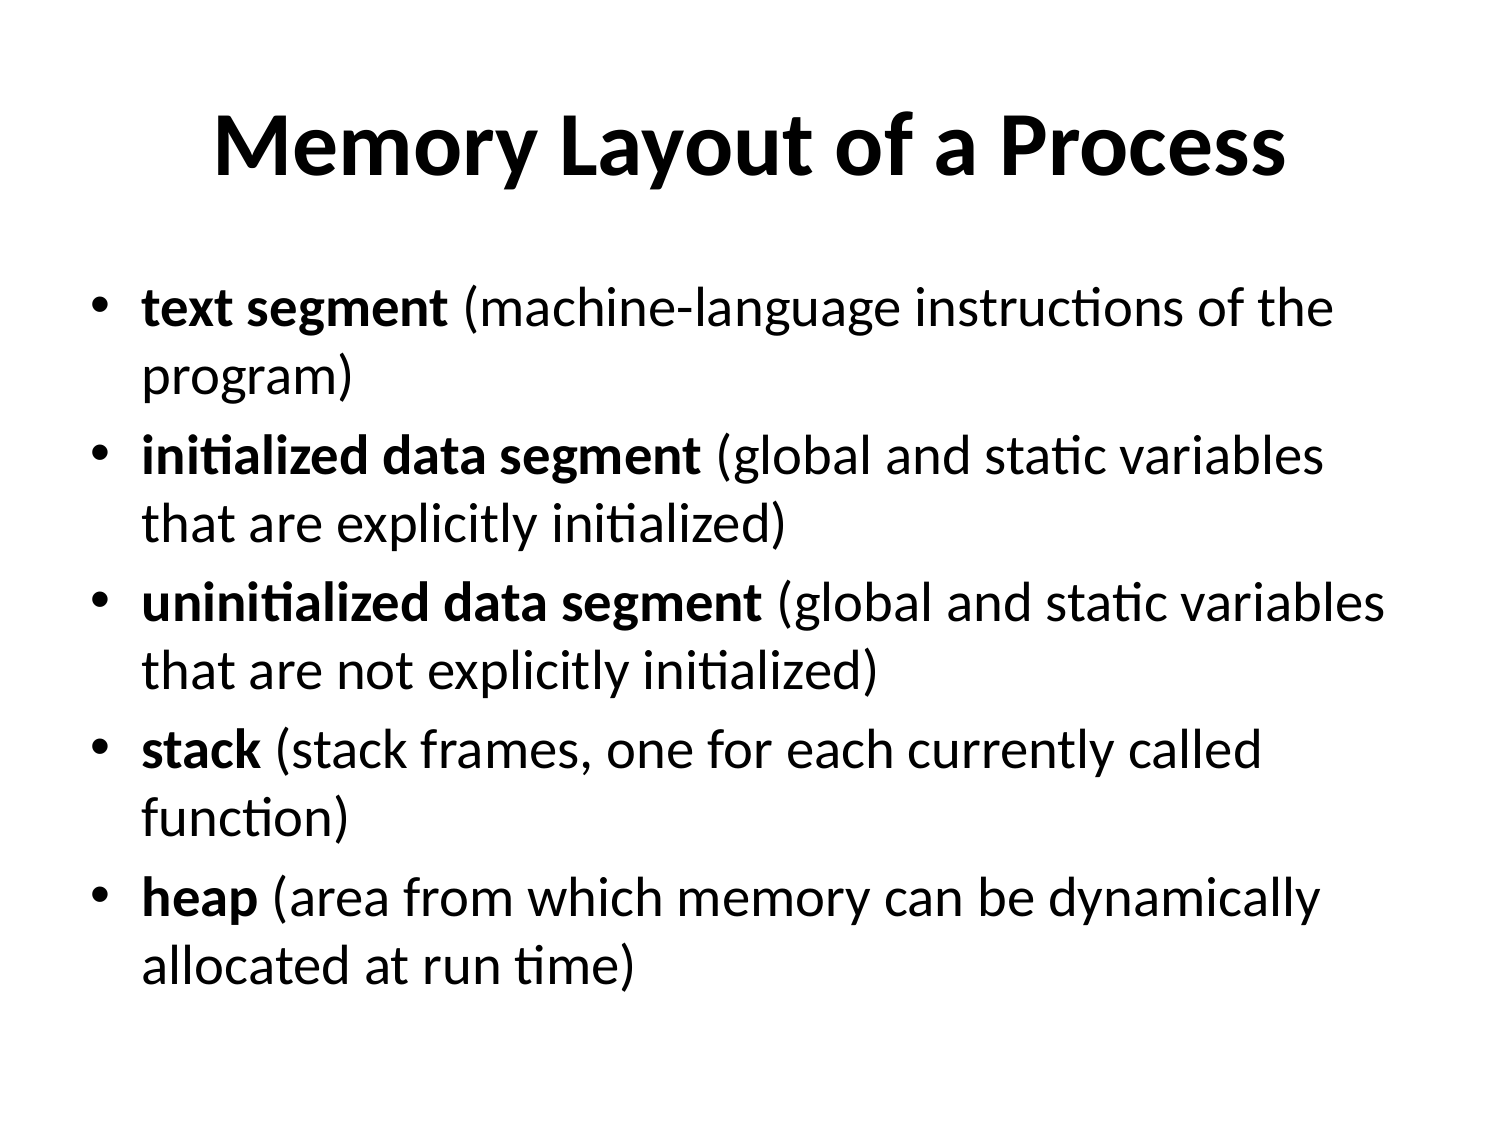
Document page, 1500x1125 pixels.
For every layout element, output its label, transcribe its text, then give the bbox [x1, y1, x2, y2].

title Memory Layout of a Process [75, 45, 1425, 233]
list text segment (machine-language instructions of the program) initialized data segment (global and static variables that are explicitly initialized) uninitialized data segment (global and static variables that are not explicitly initialized) stack (stack frames, one for each currently called function) heap (area from which memory can be dynamically allocated at run time) [75, 262, 1425, 1005]
